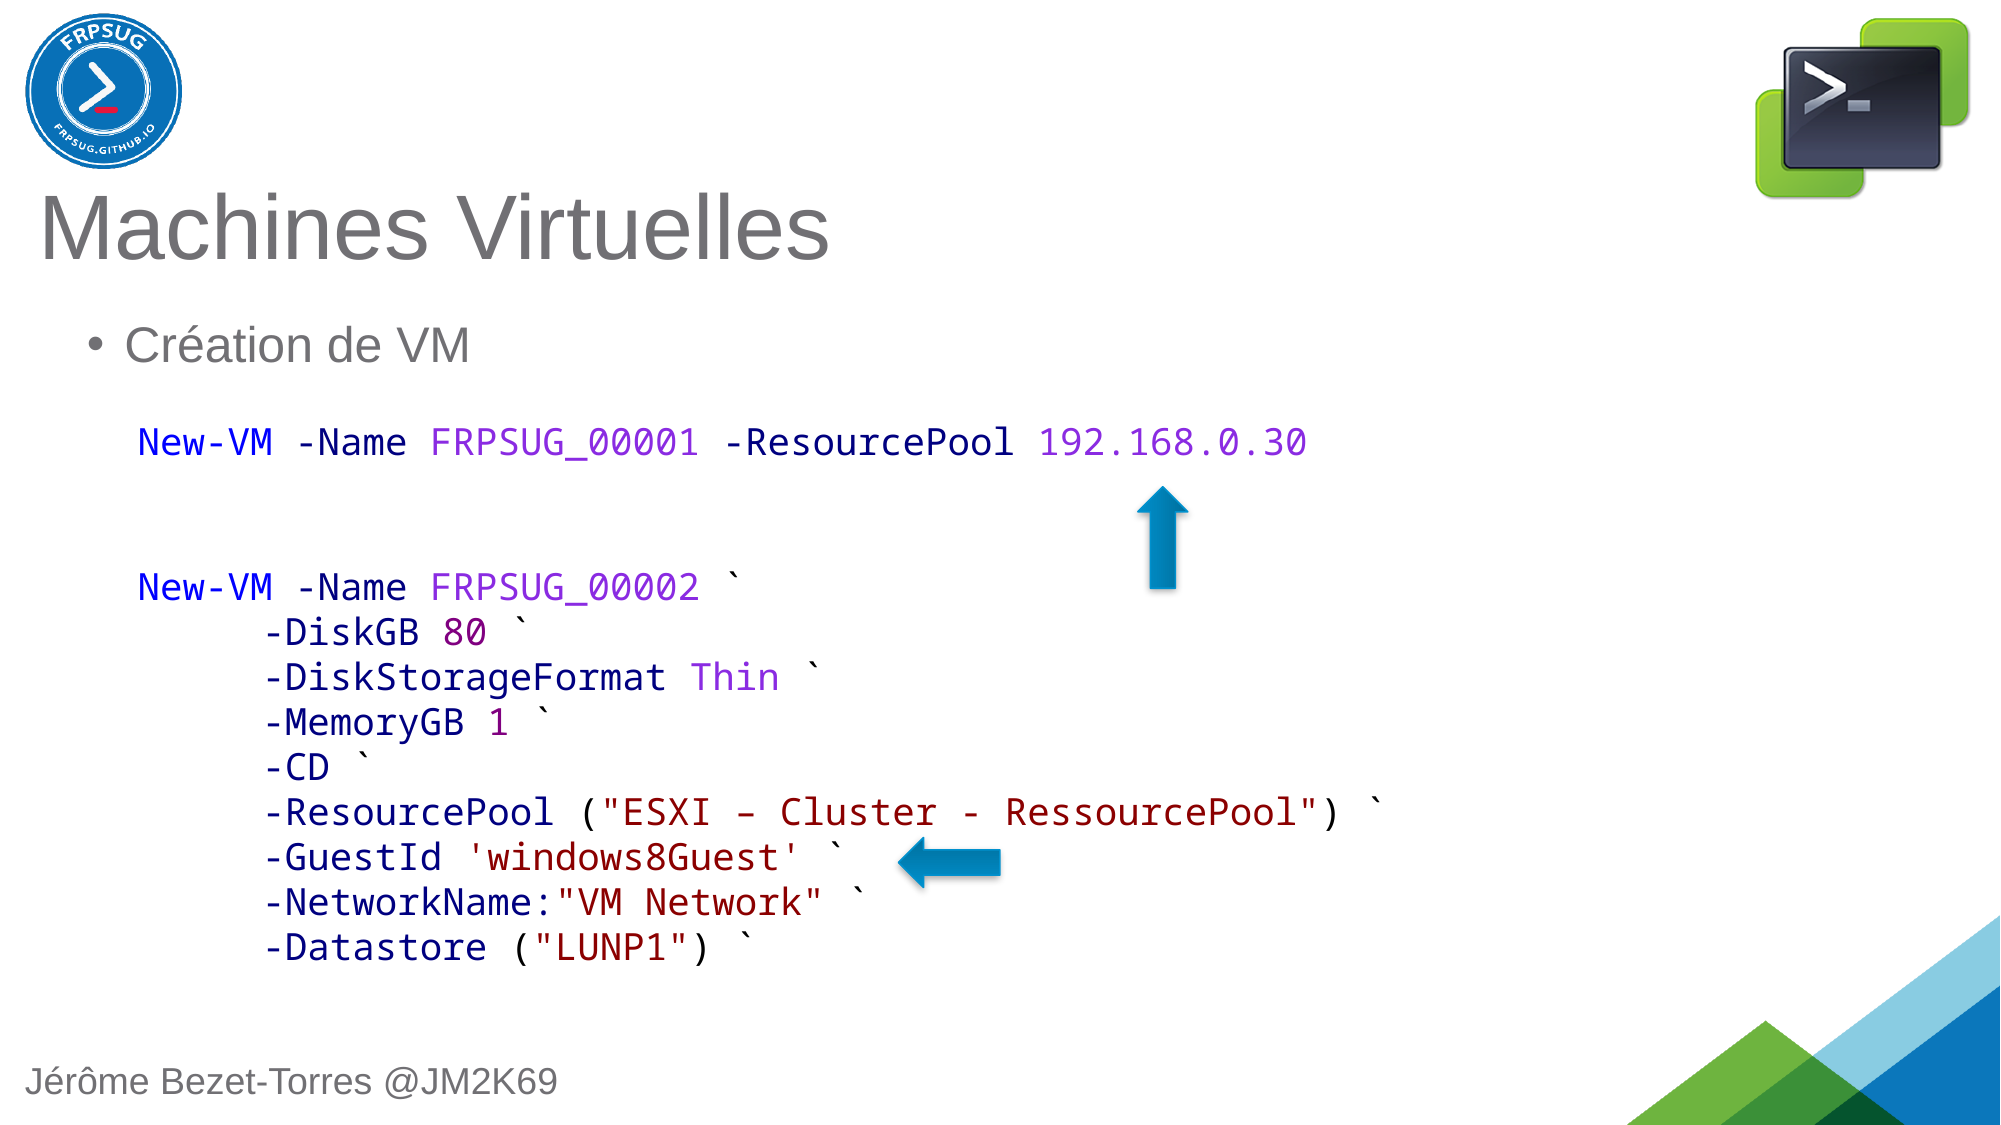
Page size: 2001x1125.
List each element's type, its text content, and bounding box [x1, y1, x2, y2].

picture [24, 12, 183, 121]
title Machines Virtuelles [23, 121, 1250, 339]
text_box New-VM -Name FRPSUG_00002 ` -DiskGB 80 ` -DiskStorageFormat Thin ` -MemoryGB 1 ` -CD ` -ResourcePool ("ESXI – Cluster - RessourcePool") ` -GuestId 'windows8Guest' ` -NetworkName:"VM Network" ` -Datastore ("LUNP1") ` [112, 555, 1525, 976]
text_box Création de VM [62, 223, 1124, 669]
text_box [897, 836, 1001, 889]
text_box [1137, 486, 1189, 555]
picture [1612, 912, 2000, 1125]
picture [1749, 0, 1978, 227]
text_box New-VM -Name FRPSUG_00001 -ResourcePool 192.168.0.30 [112, 410, 1463, 471]
